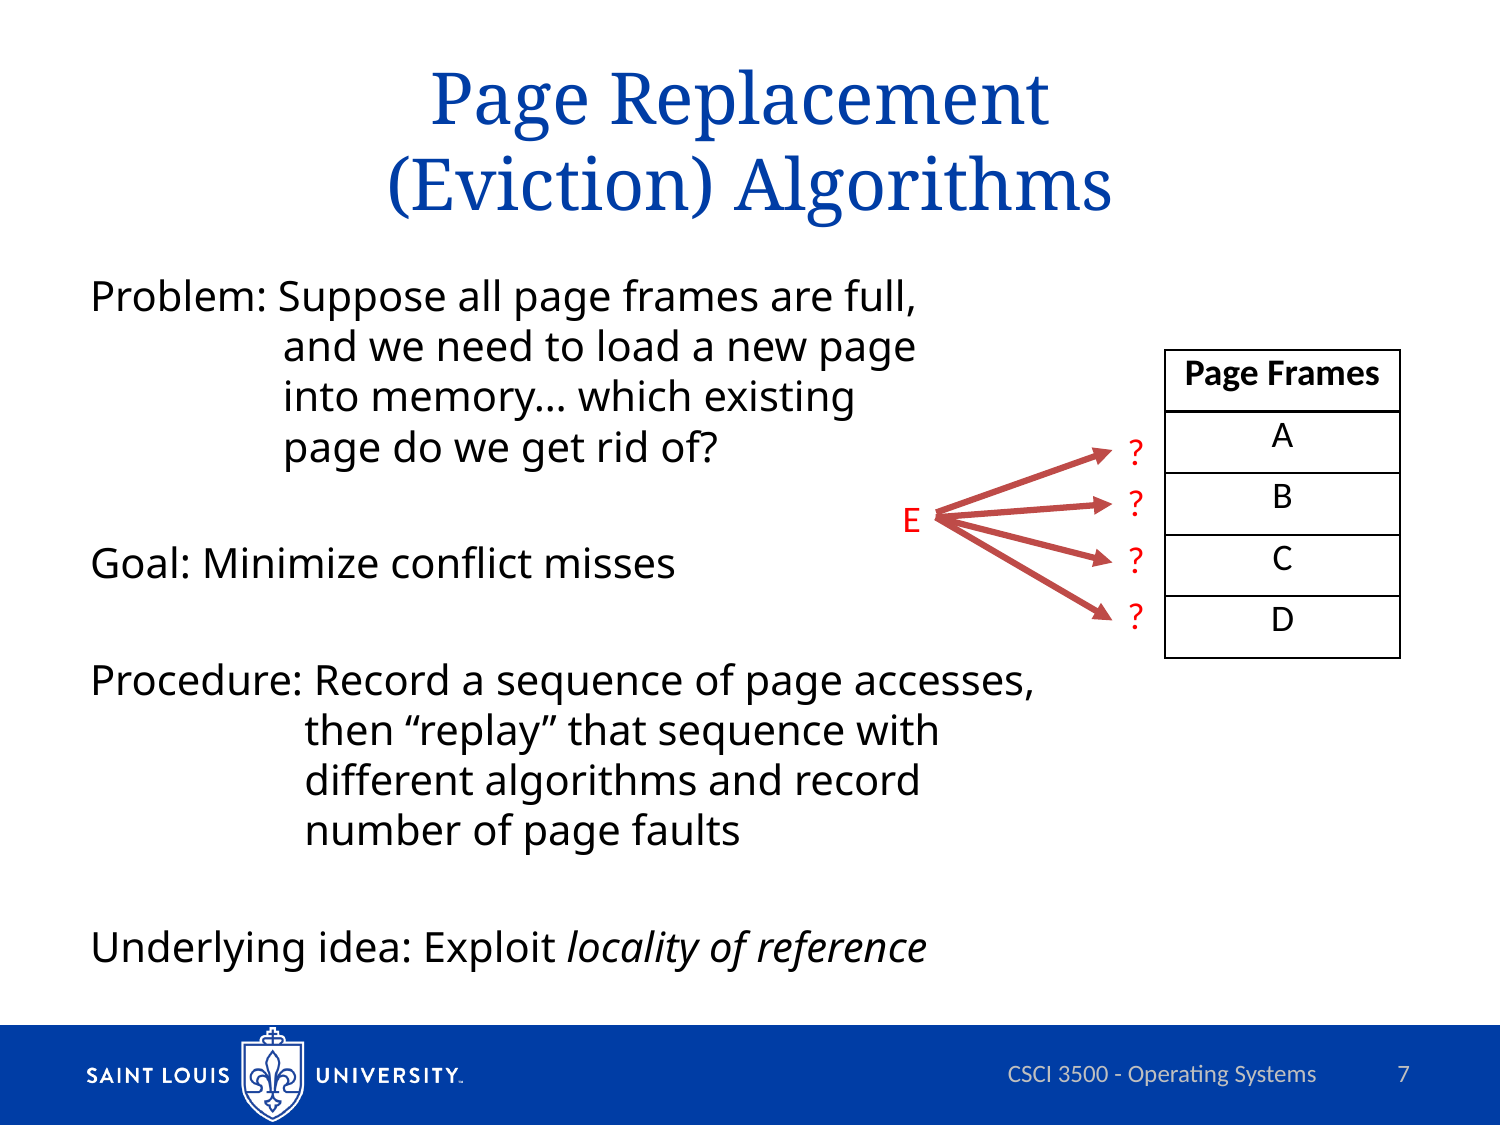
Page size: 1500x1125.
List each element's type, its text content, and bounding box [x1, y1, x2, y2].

text_box ? [1116, 471, 1160, 528]
footer CSCI 3500 - Operating Systems [924, 1042, 1074, 1103]
title Page Replacement (Eviction) Algorithms [75, 45, 1425, 233]
text_box ? [1112, 584, 1160, 645]
text_box ? [1116, 528, 1160, 584]
table_header Page Frames [1166, 351, 1399, 410]
picture [87, 1027, 463, 1122]
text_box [887, 449, 1113, 621]
table_cell D [1166, 597, 1399, 657]
text_box ? [1112, 420, 1160, 471]
table_cell B [1166, 474, 1399, 534]
table_cell C [1166, 536, 1399, 595]
list Problem: Suppose all page frames are full, and we need to load a new page into memory… which existing page do we get rid of? Goal: Minimize conflict misses Procedure: Record a sequence of page accesses, then “replay” that sequence with different algorithms and record number of page faults Underlying idea: Exploit locality of reference [75, 262, 1425, 1005]
table_cell A [1166, 413, 1399, 472]
slide_number 7 [1074, 1042, 1425, 1103]
